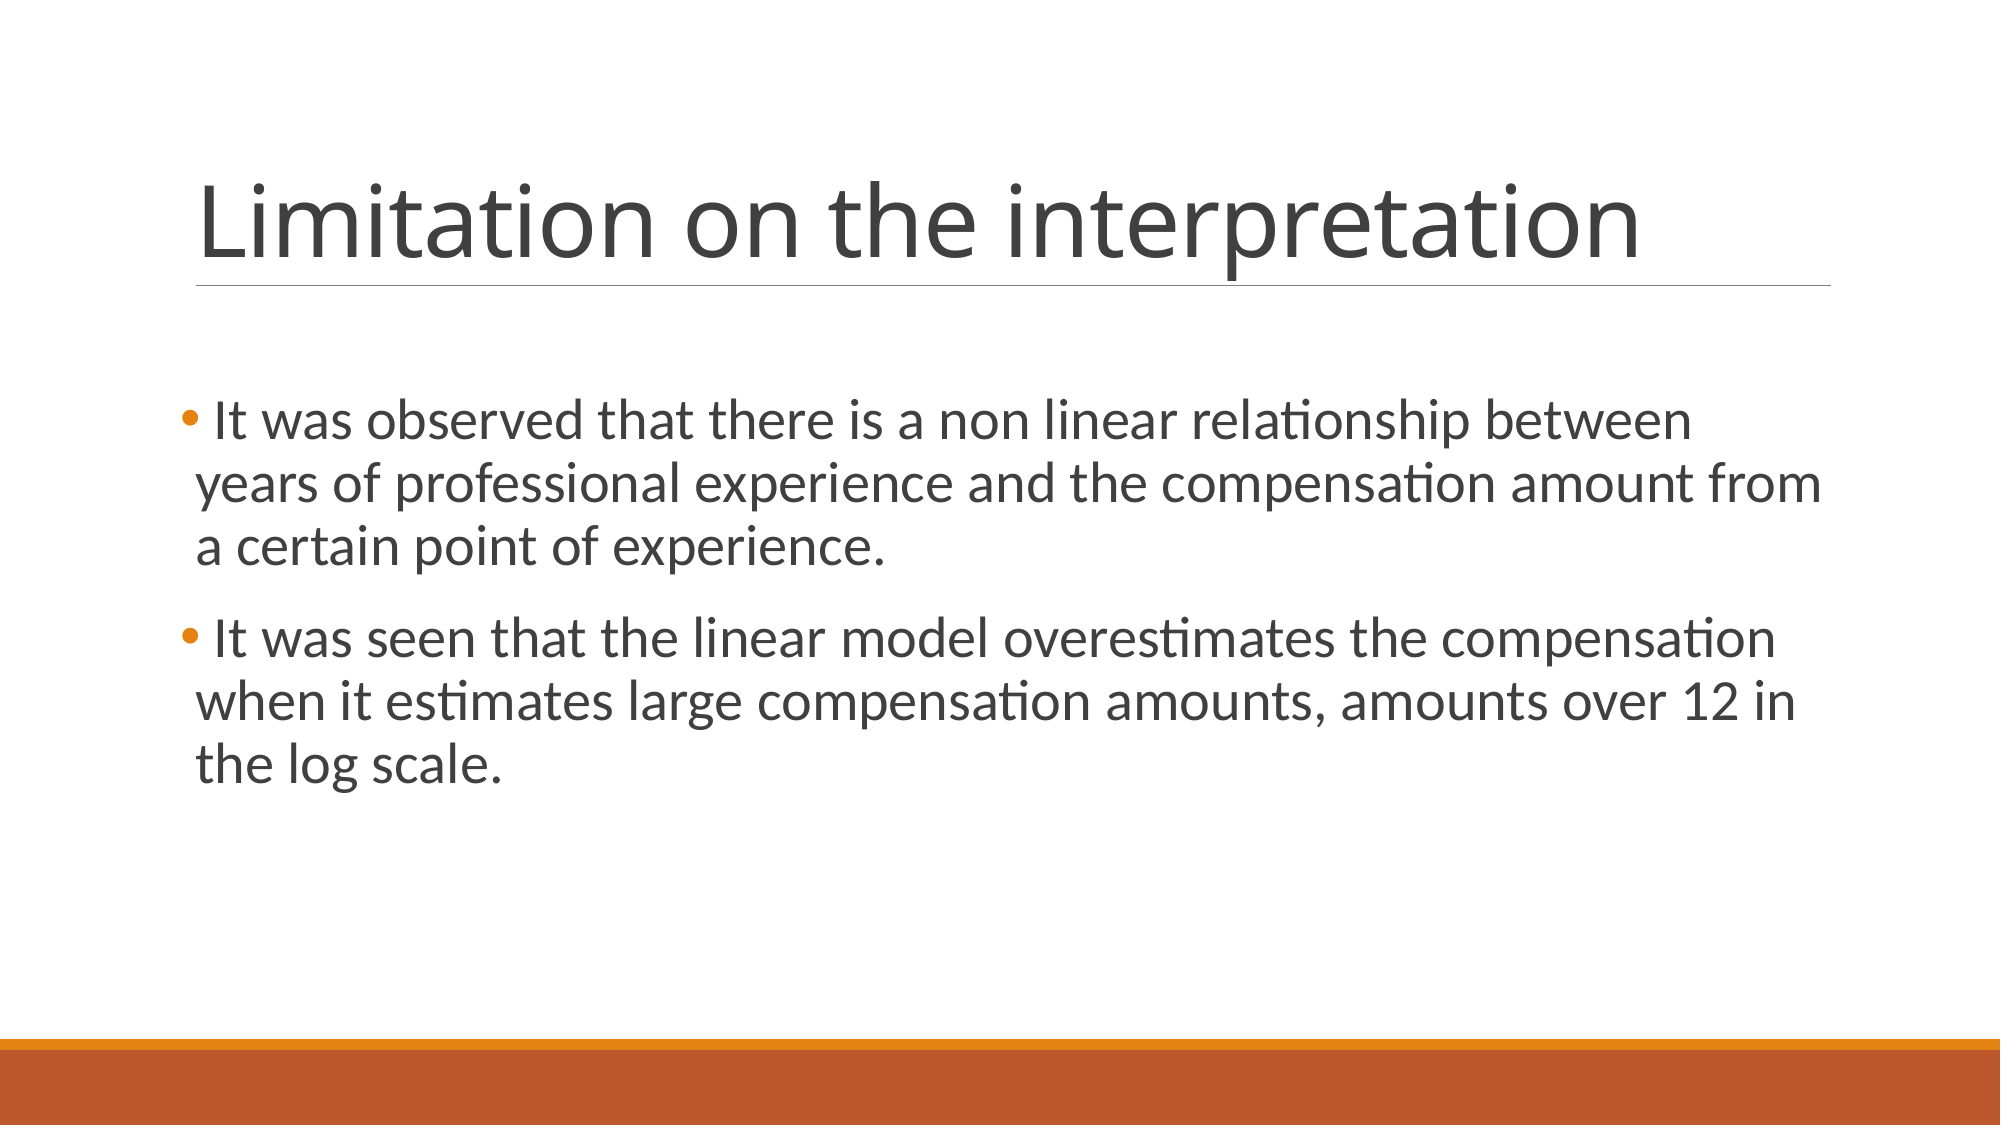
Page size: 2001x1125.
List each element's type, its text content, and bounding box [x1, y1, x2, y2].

list It was observed that there is a non linear relationship between years of professional experience and the compensation amount from a certain point of experience. It was seen that the linear model overestimates the compensation when it estimates large compensation amounts, amounts over 12 in the log scale. [180, 302, 1830, 963]
title Limitation on the interpretation [180, 47, 1830, 285]
